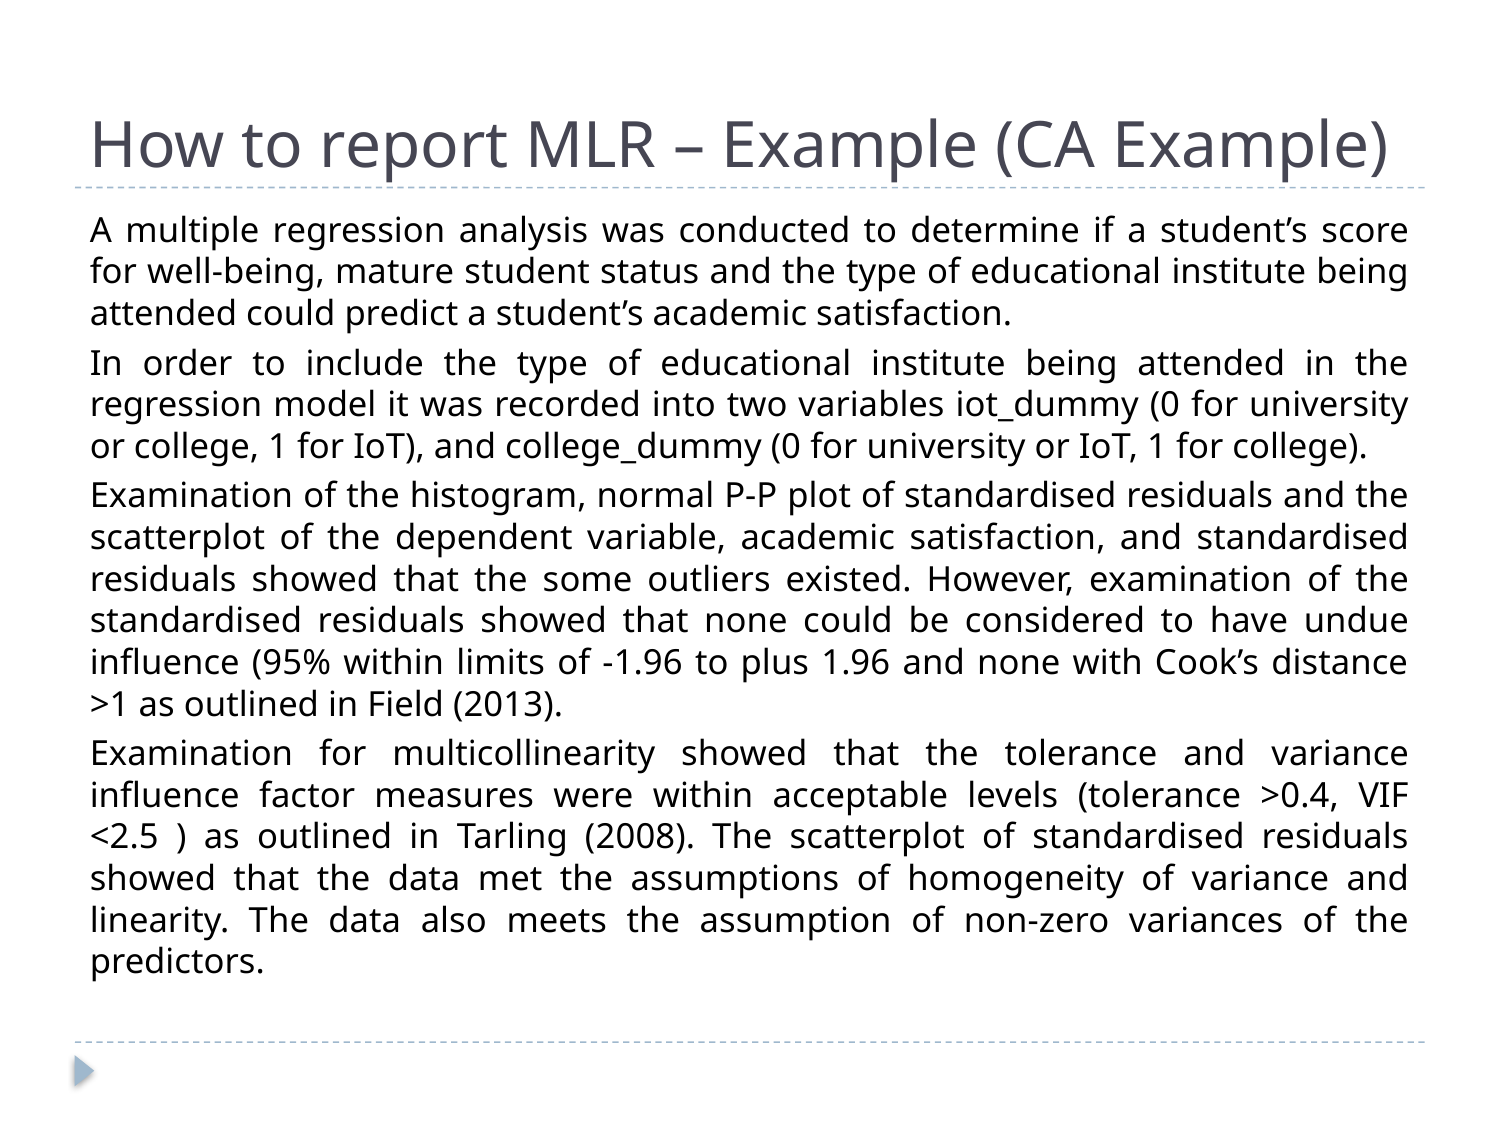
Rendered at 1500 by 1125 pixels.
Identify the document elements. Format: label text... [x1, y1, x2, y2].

title How to report MLR – Example (CA Example) [75, 24, 1425, 188]
list A multiple regression analysis was conducted to determine if a student’s score for well-being, mature student status and the type of educational institute being attended could predict a student’s academic satisfaction. In order to include the type of educational institute being attended in the regression model it was recorded into two variables iot_dummy (0 for university or college, 1 for IoT), and college_dummy (0 for university or IoT, 1 for college). Examination of the histogram, normal P-P plot of standardised residuals and the scatterplot of the dependent variable, academic satisfaction, and standardised residuals showed that the some outliers existed. However, examination of the standardised residuals showed that none could be considered to have undue influence (95% within limits of -1.96 to plus 1.96 and none with Cook’s distance >1 as outlined in Field (2013). Examination for multicollinearity showed that the tolerance and variance influence factor measures were within acceptable levels (tolerance >0.4, VIF <2.5 ) as outlined in Tarling (2008). The scatterplot of standardised residuals showed that the data met the assumptions of homogeneity of variance and linearity. The data also meets the assumption of non-zero variances of the predictors. [75, 200, 1425, 1010]
